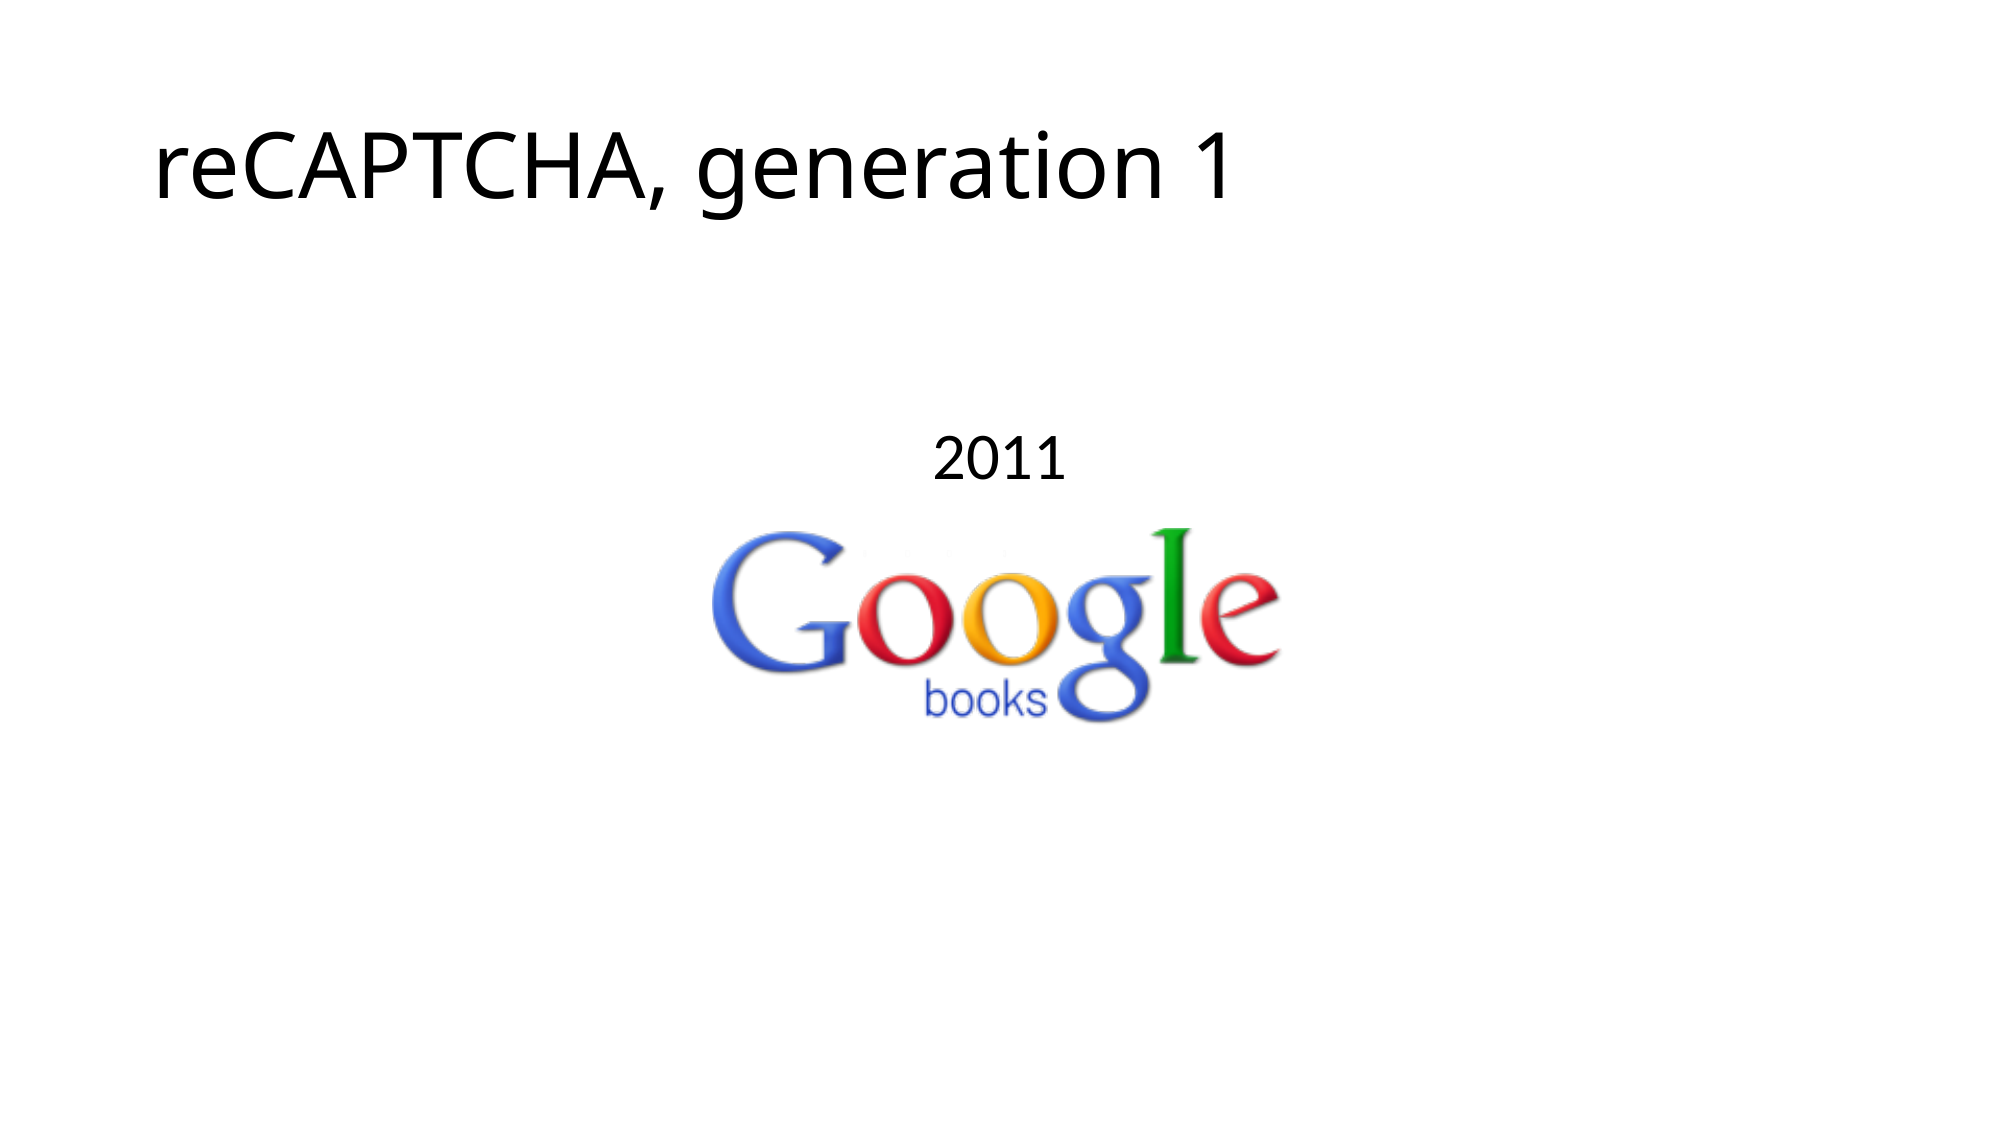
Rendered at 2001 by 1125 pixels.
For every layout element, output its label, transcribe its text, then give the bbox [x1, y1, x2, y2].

title reCAPTCHA, generation 1 [137, 59, 1863, 278]
text_box 2011 [917, 405, 1083, 500]
picture [712, 528, 1288, 758]
